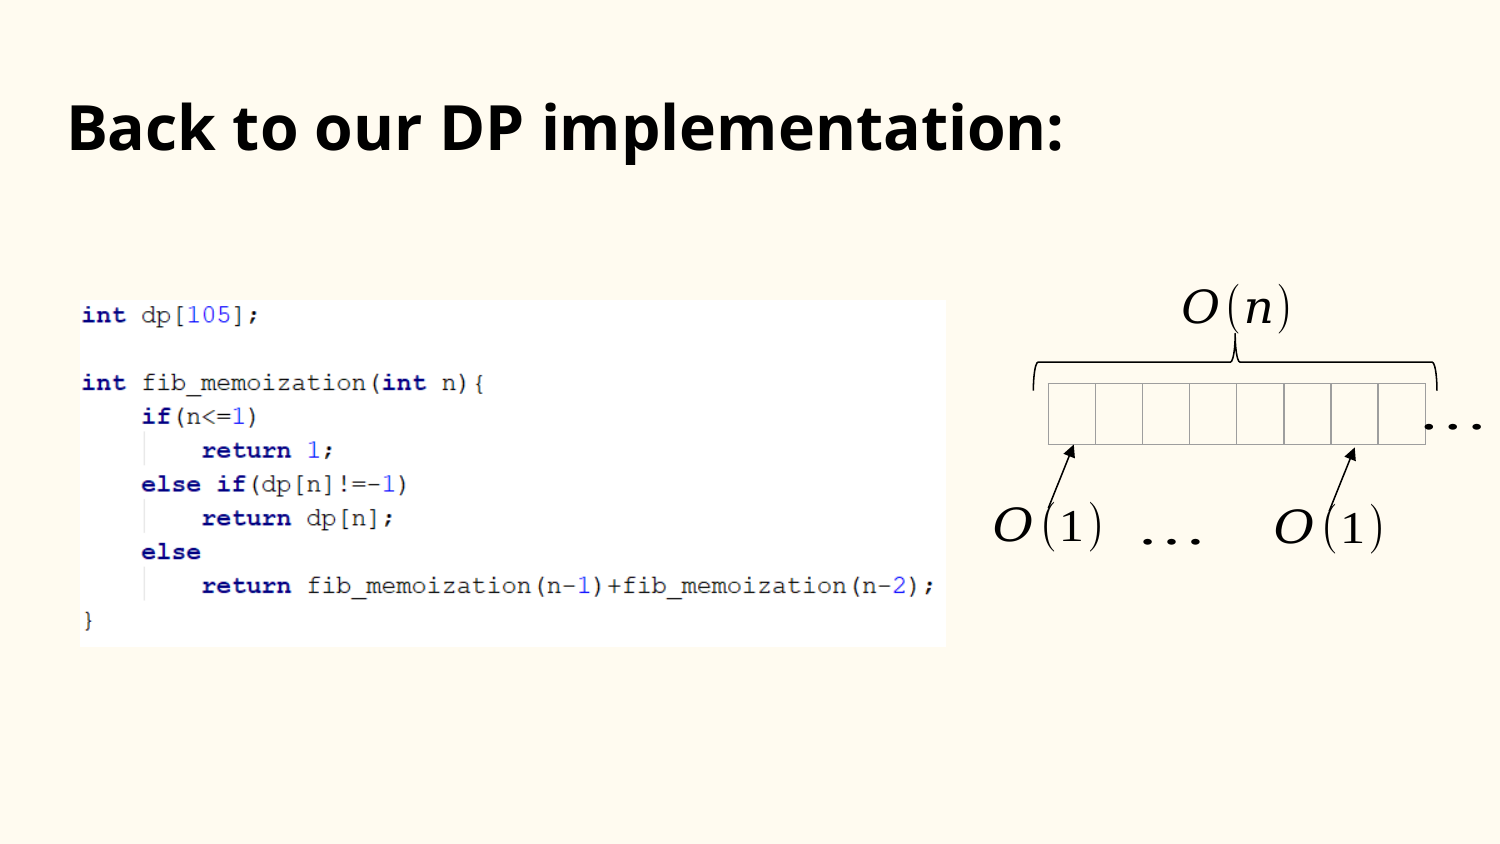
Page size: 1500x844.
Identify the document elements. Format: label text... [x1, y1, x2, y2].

table_header [1190, 391, 1236, 444]
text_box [1328, 447, 1355, 512]
table_header [1143, 391, 1189, 444]
text_box [1032, 332, 1438, 391]
table_header [1379, 391, 1425, 444]
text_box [1047, 444, 1075, 509]
title Back to our DP implementation: [51, 72, 1449, 174]
table_header [1237, 391, 1283, 444]
table_header [1096, 391, 1142, 444]
table_header [1049, 391, 1095, 444]
table_header [1285, 391, 1330, 444]
picture [80, 300, 946, 648]
table_header [1332, 391, 1377, 444]
